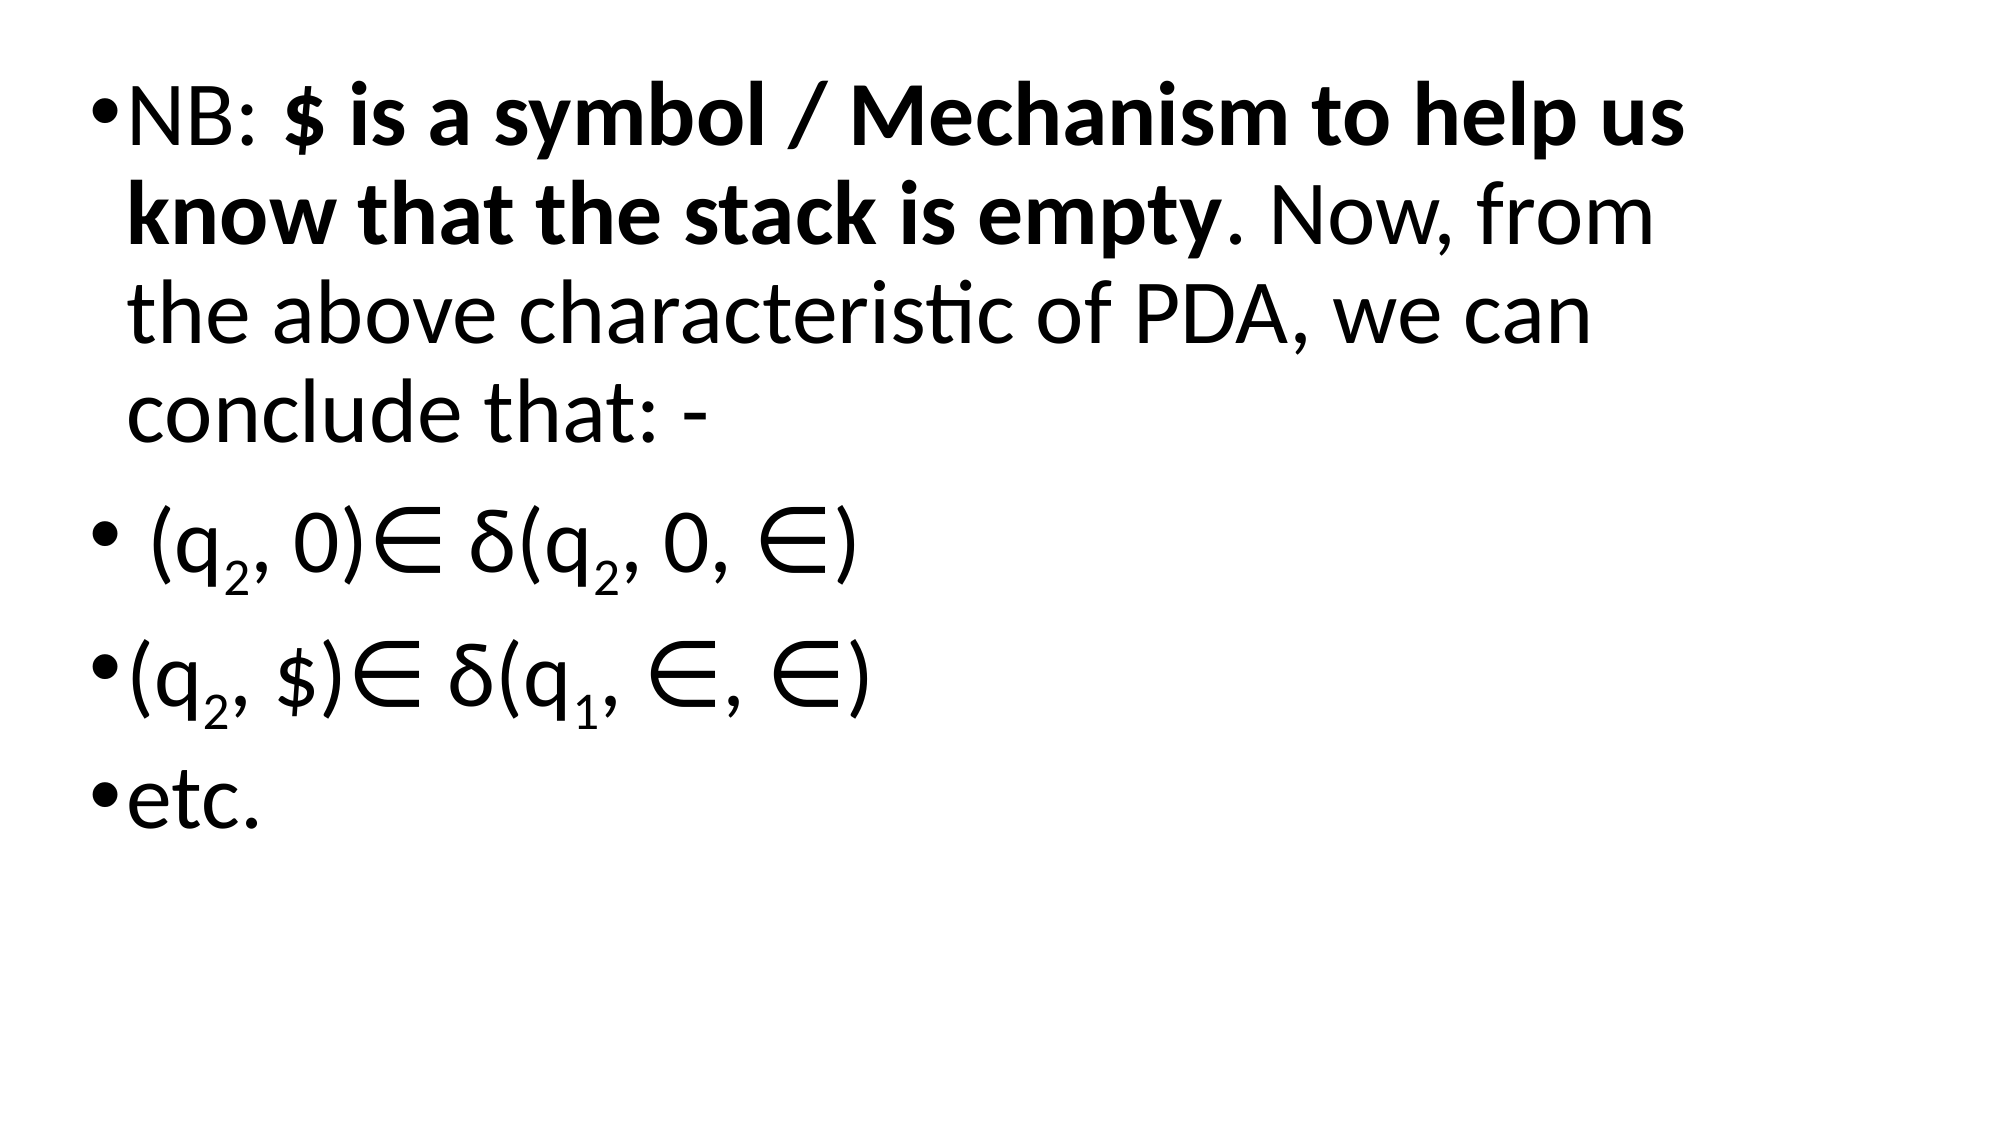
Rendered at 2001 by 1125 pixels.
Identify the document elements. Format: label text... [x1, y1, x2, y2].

list NB: $ is a symbol / Mechanism to help us know that the stack is empty. Now, from the above characteristic of PDA, we can conclude that: - (q2, 0)∈ δ(q2, 0, ∈) (q2, $)∈ δ(q1, ∈, ∈) etc. [74, 58, 1800, 1072]
